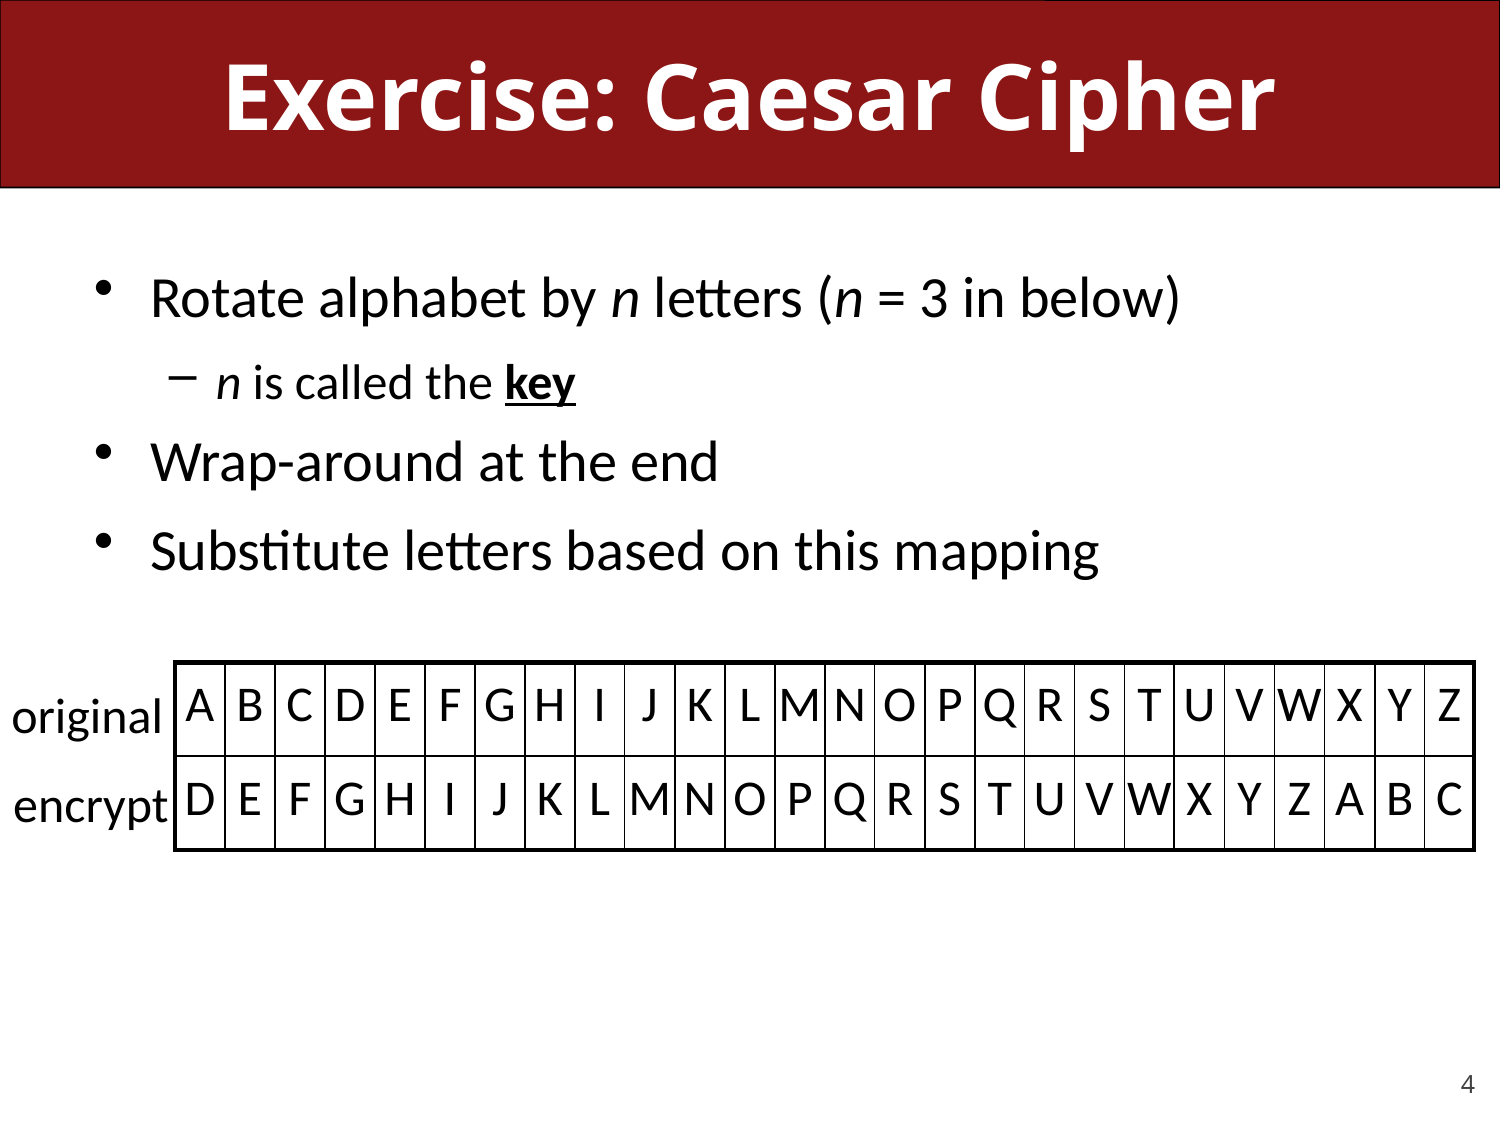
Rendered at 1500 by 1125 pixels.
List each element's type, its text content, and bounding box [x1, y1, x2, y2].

text_box original [0, 676, 181, 751]
table_cell C [1425, 757, 1472, 848]
text_box encrypt [0, 764, 185, 840]
table_header Z [1425, 665, 1472, 755]
table_header Y [1413, 665, 1424, 755]
title Exercise: Caesar Cipher [75, 0, 1425, 188]
text_box Rotate alphabet by n letters (n = 3 in below) n is called the key Wrap-around at the end Substitute letters based on this mapping [79, 262, 1413, 1023]
table_cell B [1413, 757, 1424, 848]
